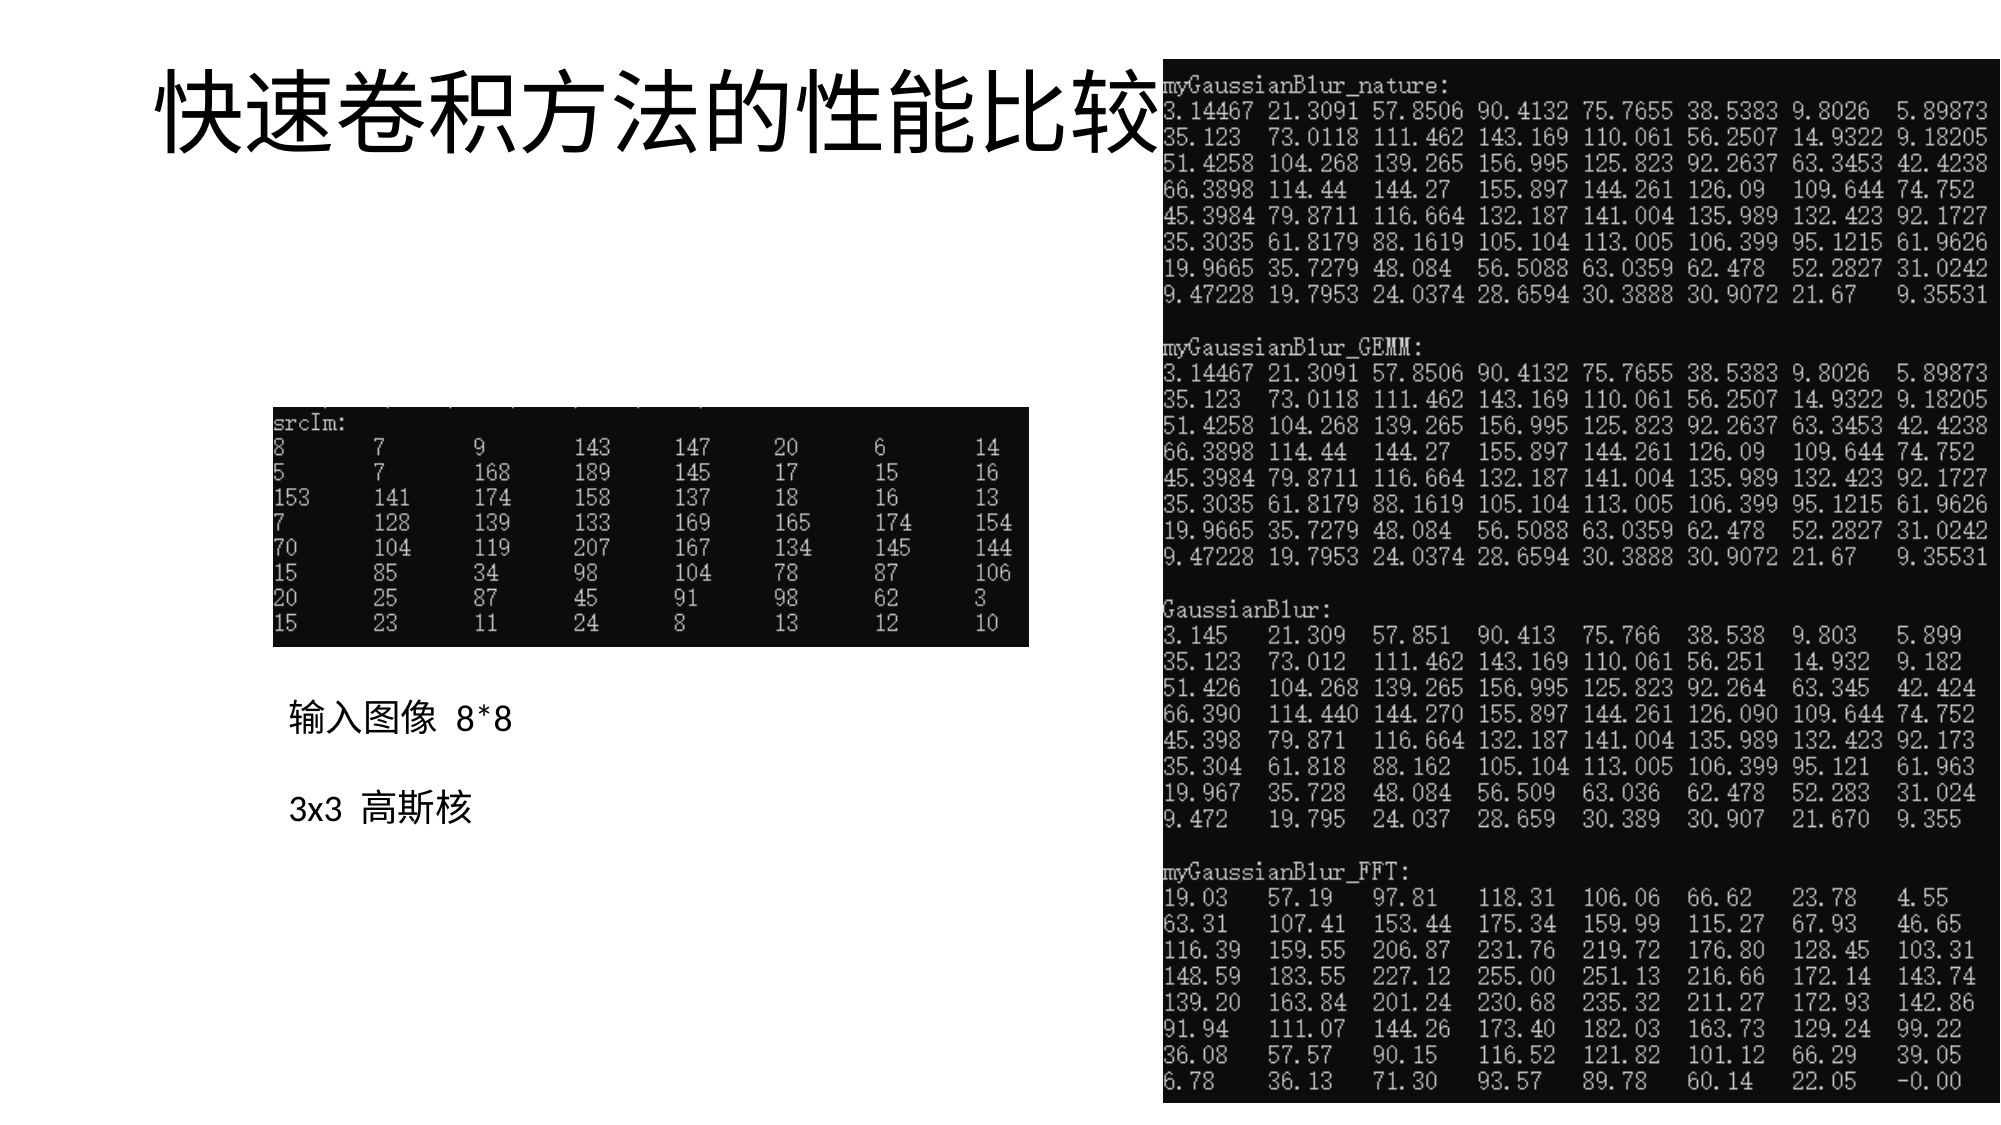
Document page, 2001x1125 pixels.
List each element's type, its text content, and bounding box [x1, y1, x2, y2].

picture [1163, 59, 2000, 1103]
text_box 快速卷积方法的性能比较 [137, 59, 1163, 278]
picture [273, 407, 1029, 647]
